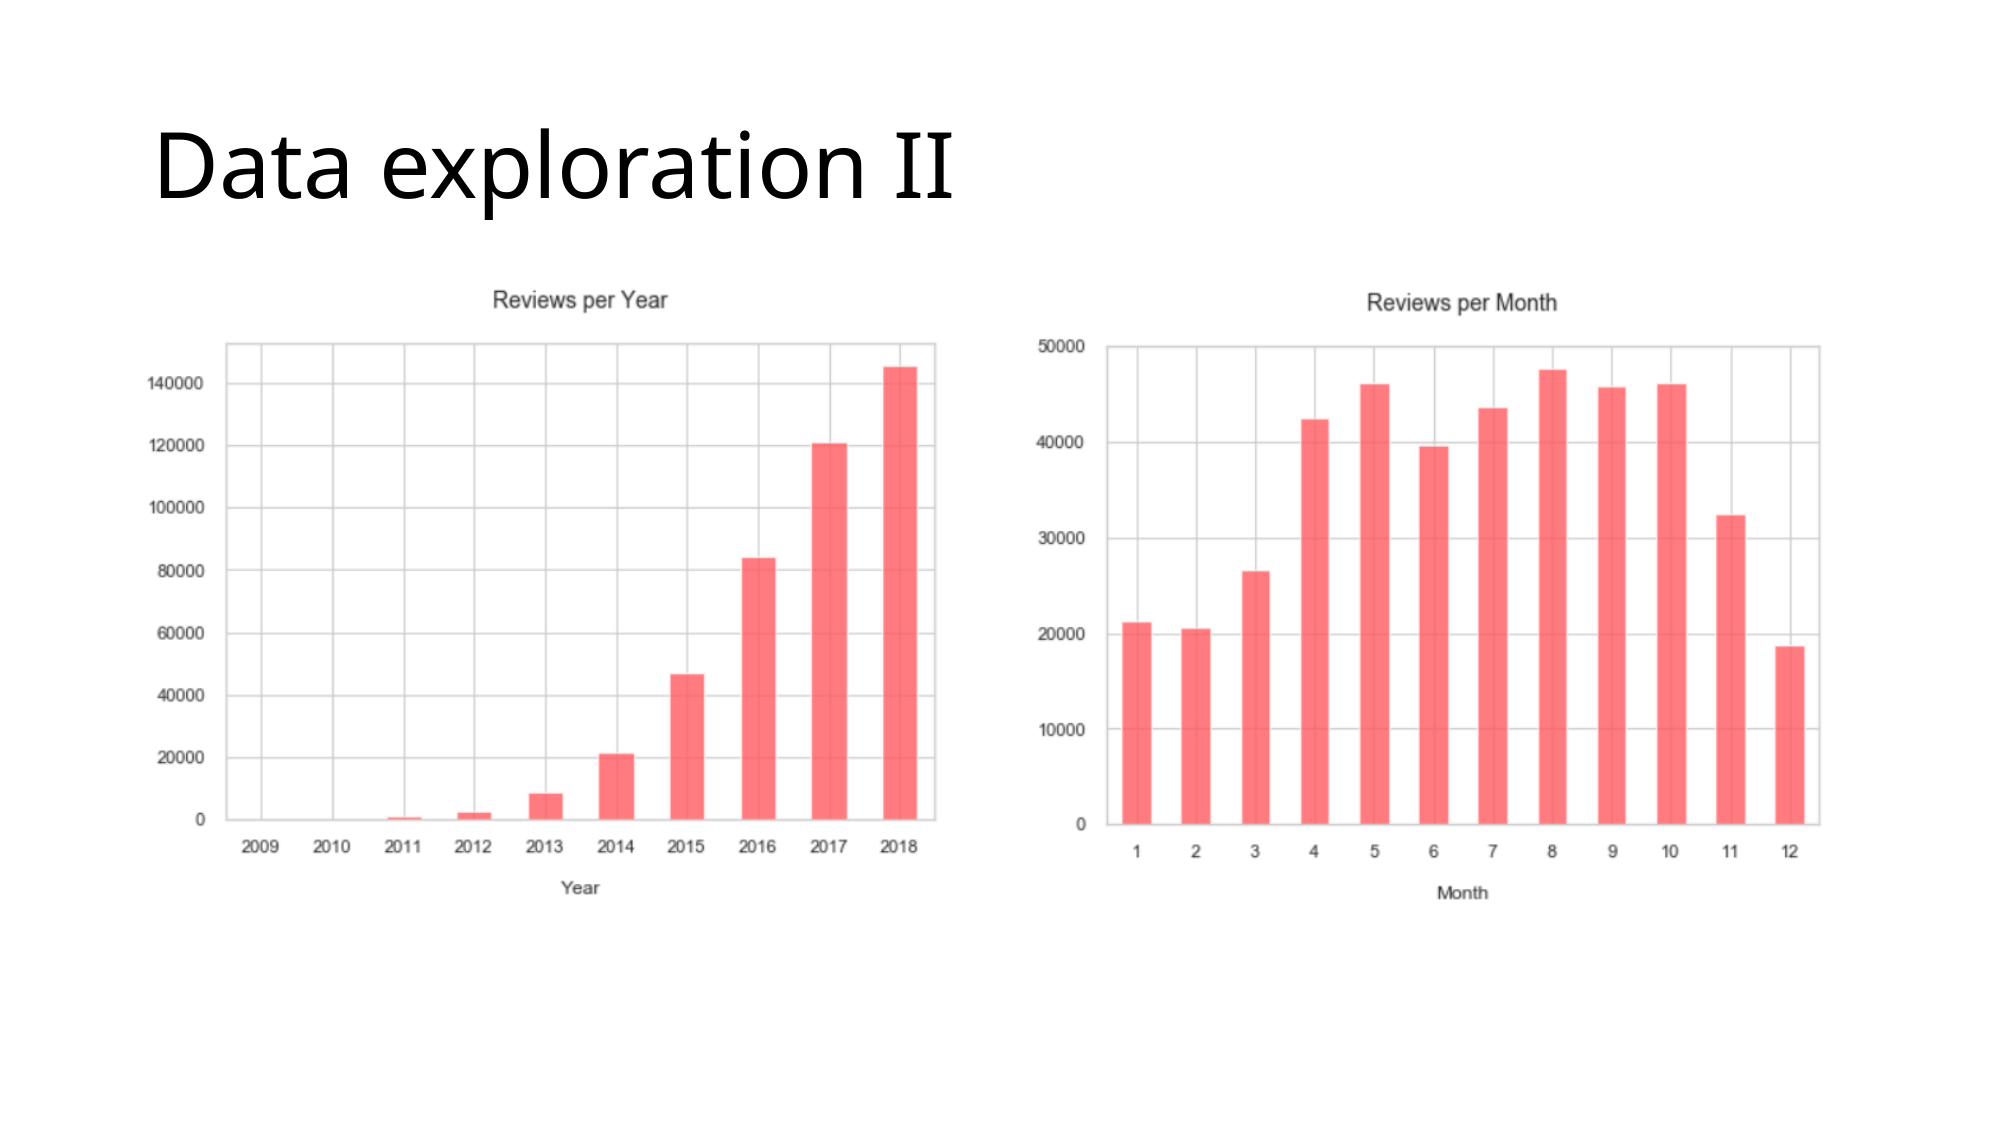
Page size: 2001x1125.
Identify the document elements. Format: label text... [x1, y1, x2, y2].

picture [1024, 277, 1853, 911]
title Data exploration II [137, 59, 1863, 278]
picture [129, 277, 957, 911]
